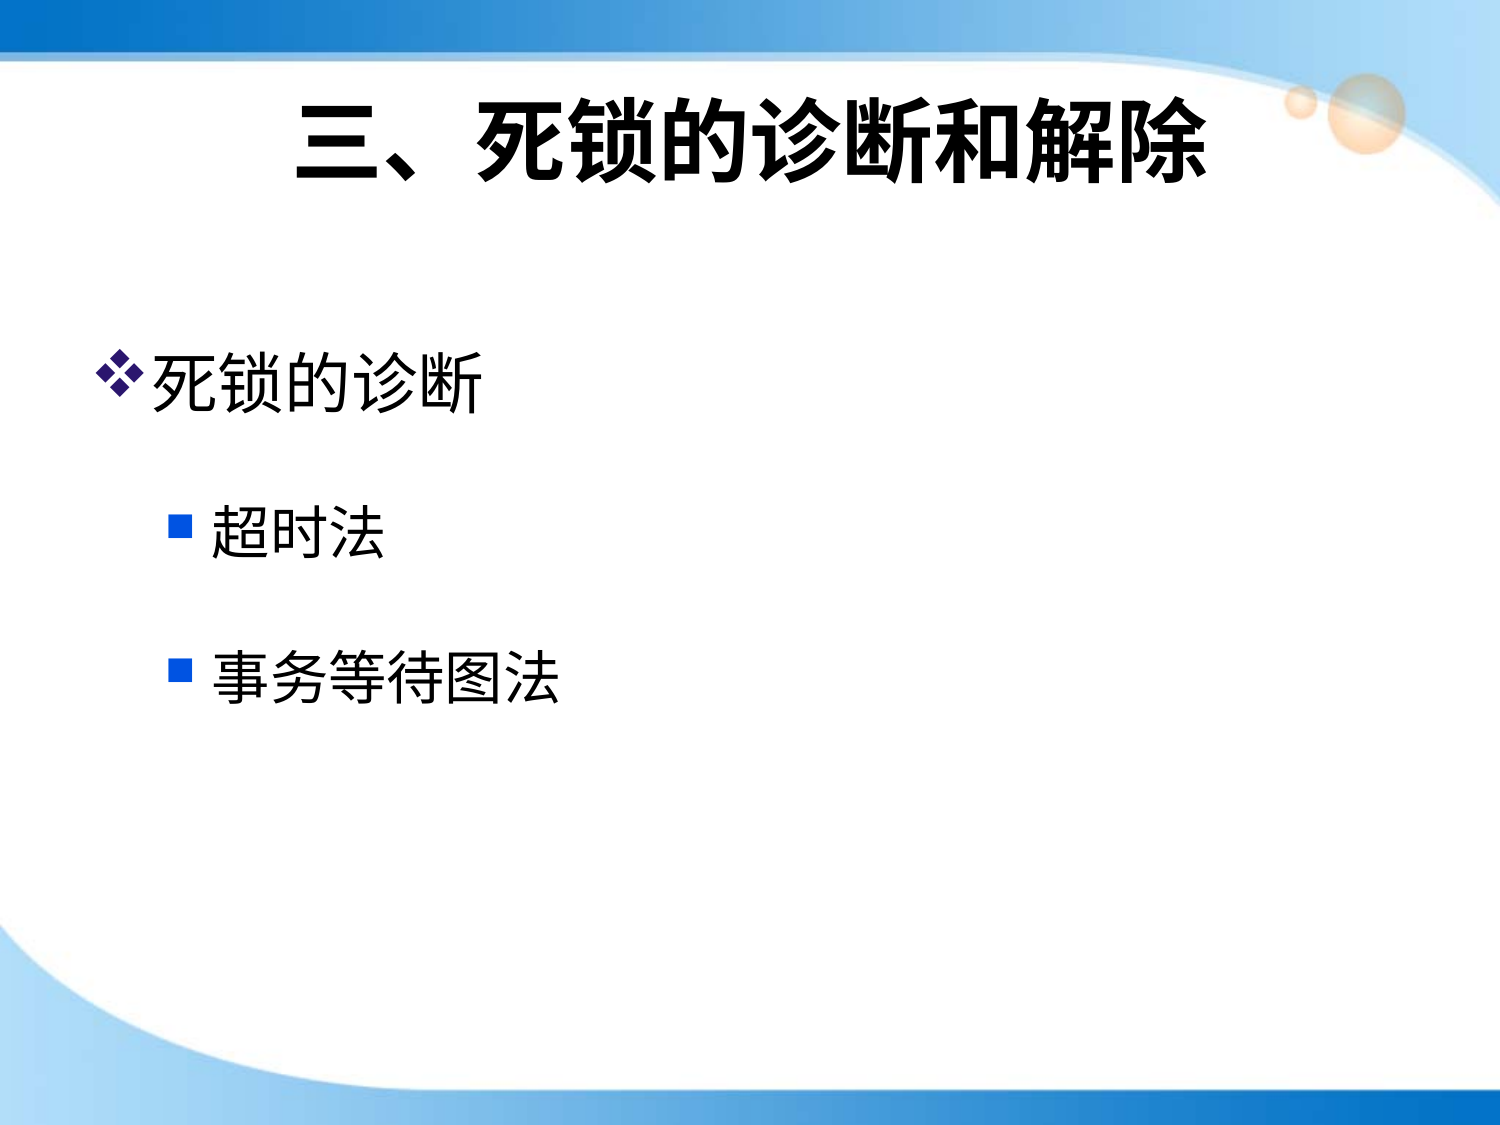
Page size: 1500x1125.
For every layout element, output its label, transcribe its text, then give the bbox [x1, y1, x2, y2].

list 死锁的诊断 超时法 事务等待图法 [75, 262, 1425, 1005]
title 三、死锁的诊断和解除 [75, 45, 1425, 233]
picture [0, 0, 1500, 1125]
